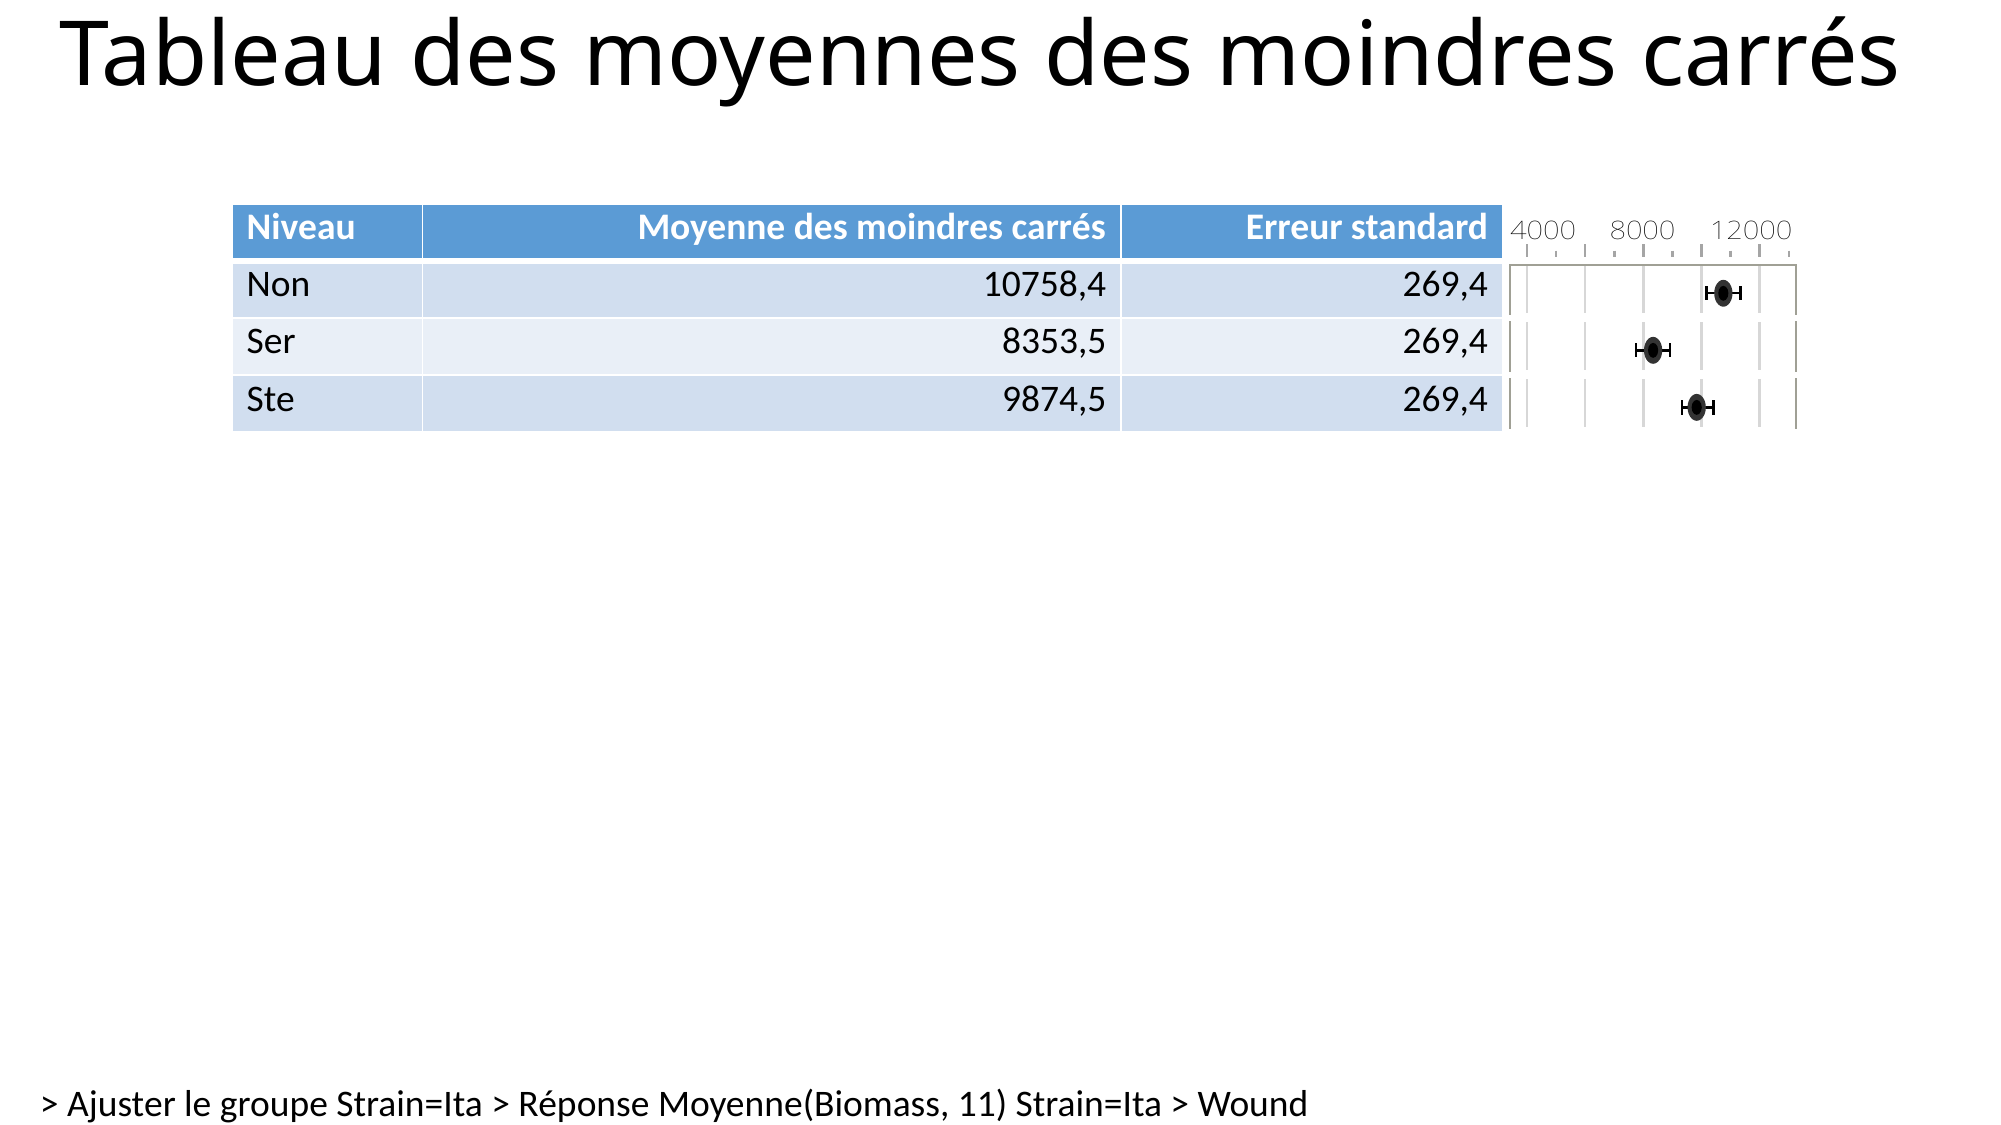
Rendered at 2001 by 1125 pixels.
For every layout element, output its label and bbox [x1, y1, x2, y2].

table_cell [423, 319, 1120, 374]
table_header [1122, 205, 1502, 258]
table_cell [233, 264, 422, 317]
table_cell [423, 376, 1120, 431]
table_cell [1122, 264, 1502, 317]
table_cell [1504, 319, 1805, 374]
table_cell [423, 264, 1120, 317]
table_cell [1504, 376, 1805, 431]
table_header [423, 205, 1120, 258]
text_box [40, 1079, 1311, 1125]
table_cell [1122, 319, 1502, 374]
table_header [1504, 205, 1805, 258]
table_cell [1504, 264, 1805, 317]
table_header [233, 205, 422, 258]
table_cell [1122, 376, 1502, 431]
title [0, 0, 1963, 113]
table_cell [233, 319, 422, 374]
table_cell [233, 376, 422, 431]
